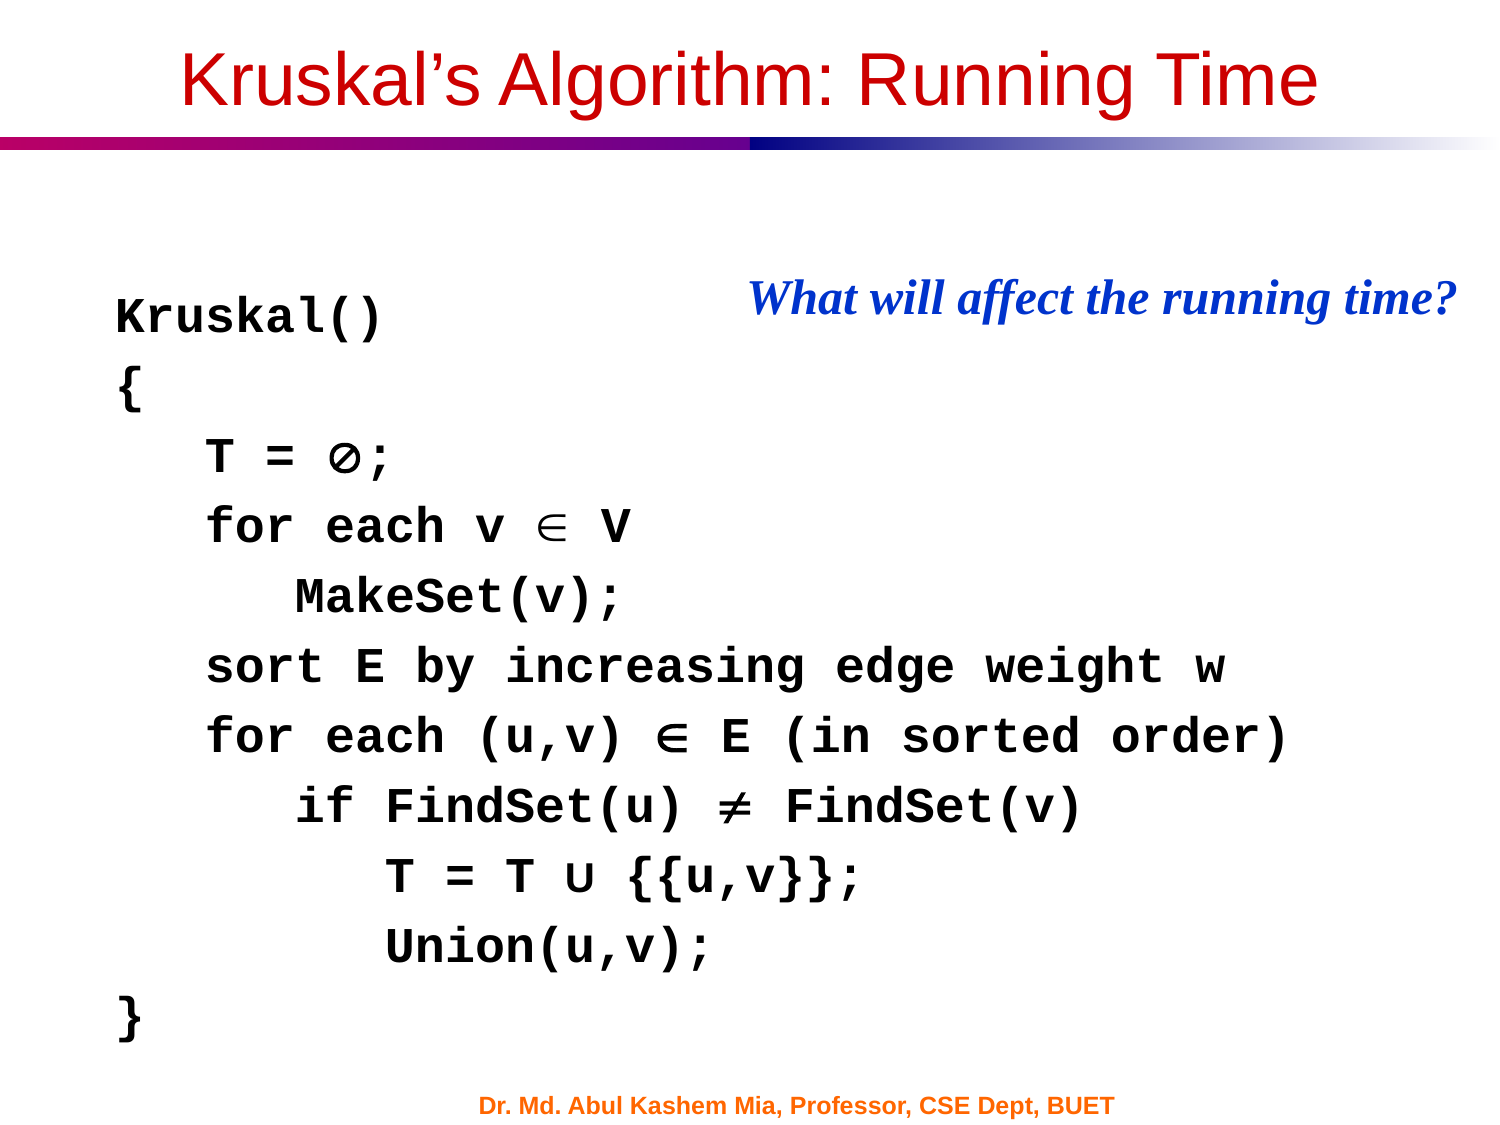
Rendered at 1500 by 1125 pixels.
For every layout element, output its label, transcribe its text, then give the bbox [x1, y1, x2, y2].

text_box What will affect the running time? [731, 256, 1474, 332]
title Kruskal’s Algorithm: Running Time [74, 37, 1426, 114]
text_box Kruskal() { T = ; for each v  V MakeSet(v); sort E by increasing edge weight w for each (u,v)  E (in sorted order) if FindSet(u)  FindSet(v) T = T U {{u,v}}; Union(u,v); } [99, 275, 1450, 988]
